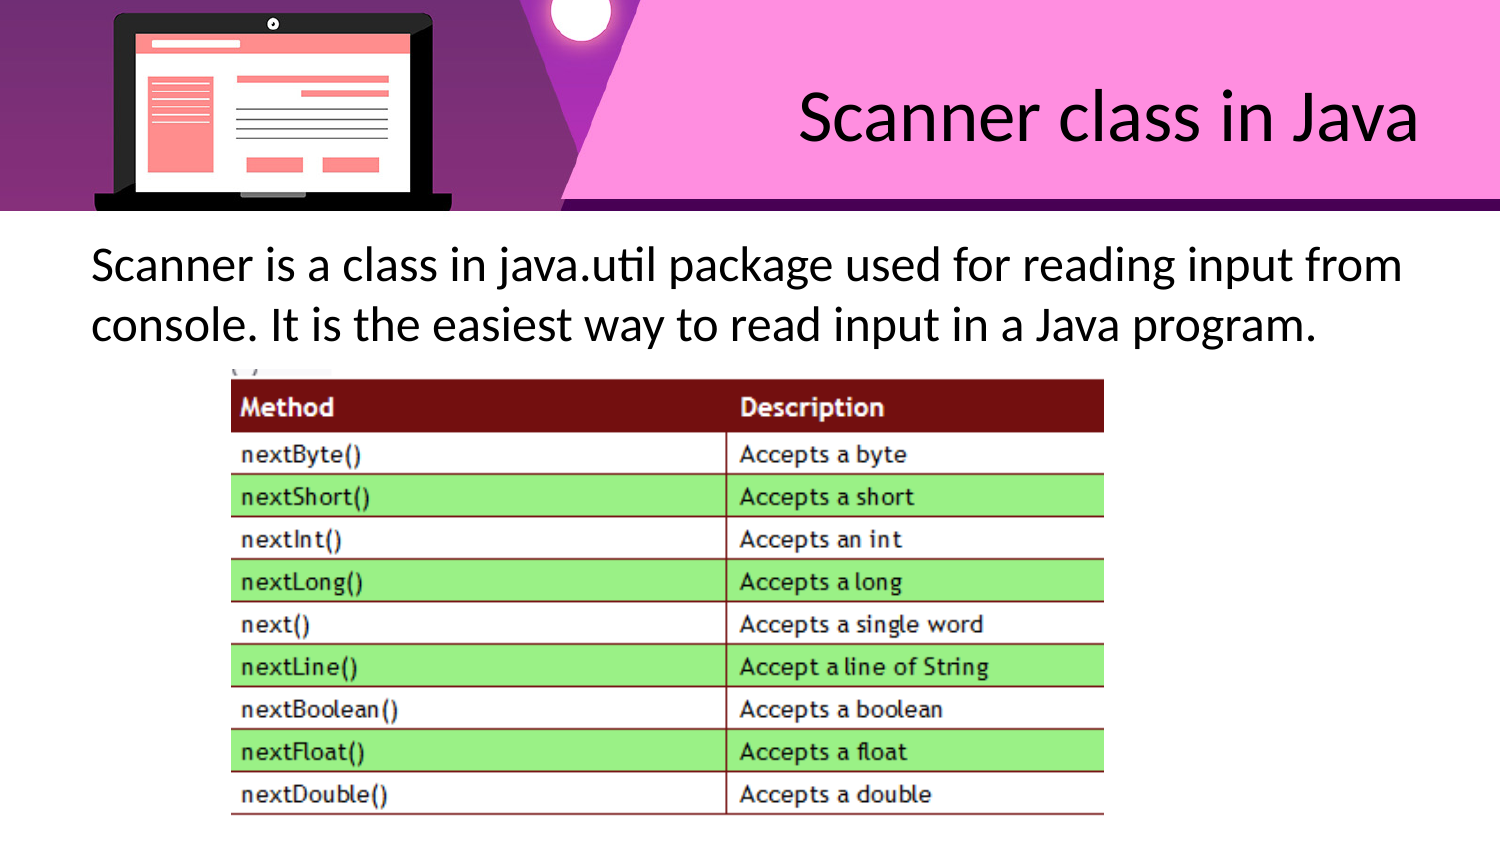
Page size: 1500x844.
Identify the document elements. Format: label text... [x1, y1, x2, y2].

list Scanner is a class in java.util package used for reading input from console. It is the easiest way to read input in a Java program. [76, 223, 1429, 784]
title Scanner class in Java [81, 48, 1436, 175]
picture [0, 0, 1500, 844]
